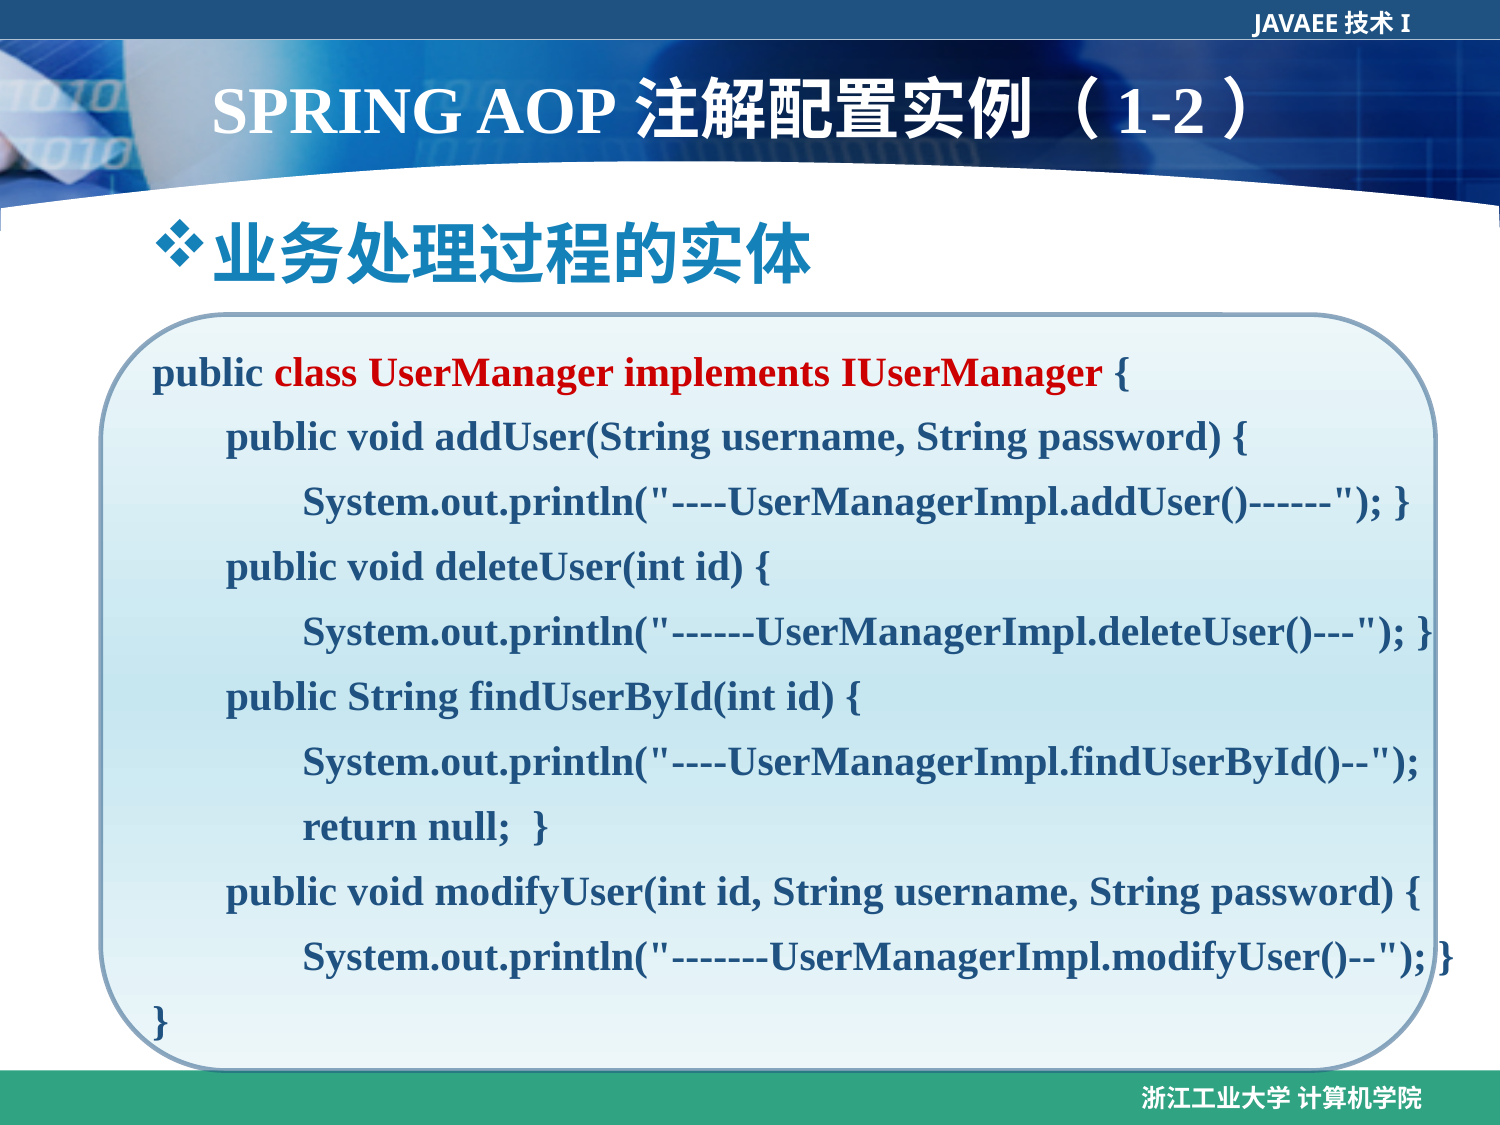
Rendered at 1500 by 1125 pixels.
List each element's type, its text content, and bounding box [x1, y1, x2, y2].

text_box public class UserManager implements IUserManager { public void addUser(String username, String password) { System.out.println("----UserManagerImpl.addUser()------"); } public void deleteUser(int id) { System.out.println("------UserManagerImpl.deleteUser()---"); } public String findUserById(int id) { System.out.println("----UserManagerImpl.findUserById()--"); return null; } public void modifyUser(int id, String username, String password) { System.out.println("-------UserManagerImpl.modifyUser()--"); } } [100, 314, 1436, 1071]
title SPRING AOP注解配置实例（1-2） [74, 52, 1426, 163]
picture [0, 40, 1500, 208]
list 业务处理过程的实体 [135, 196, 1374, 353]
